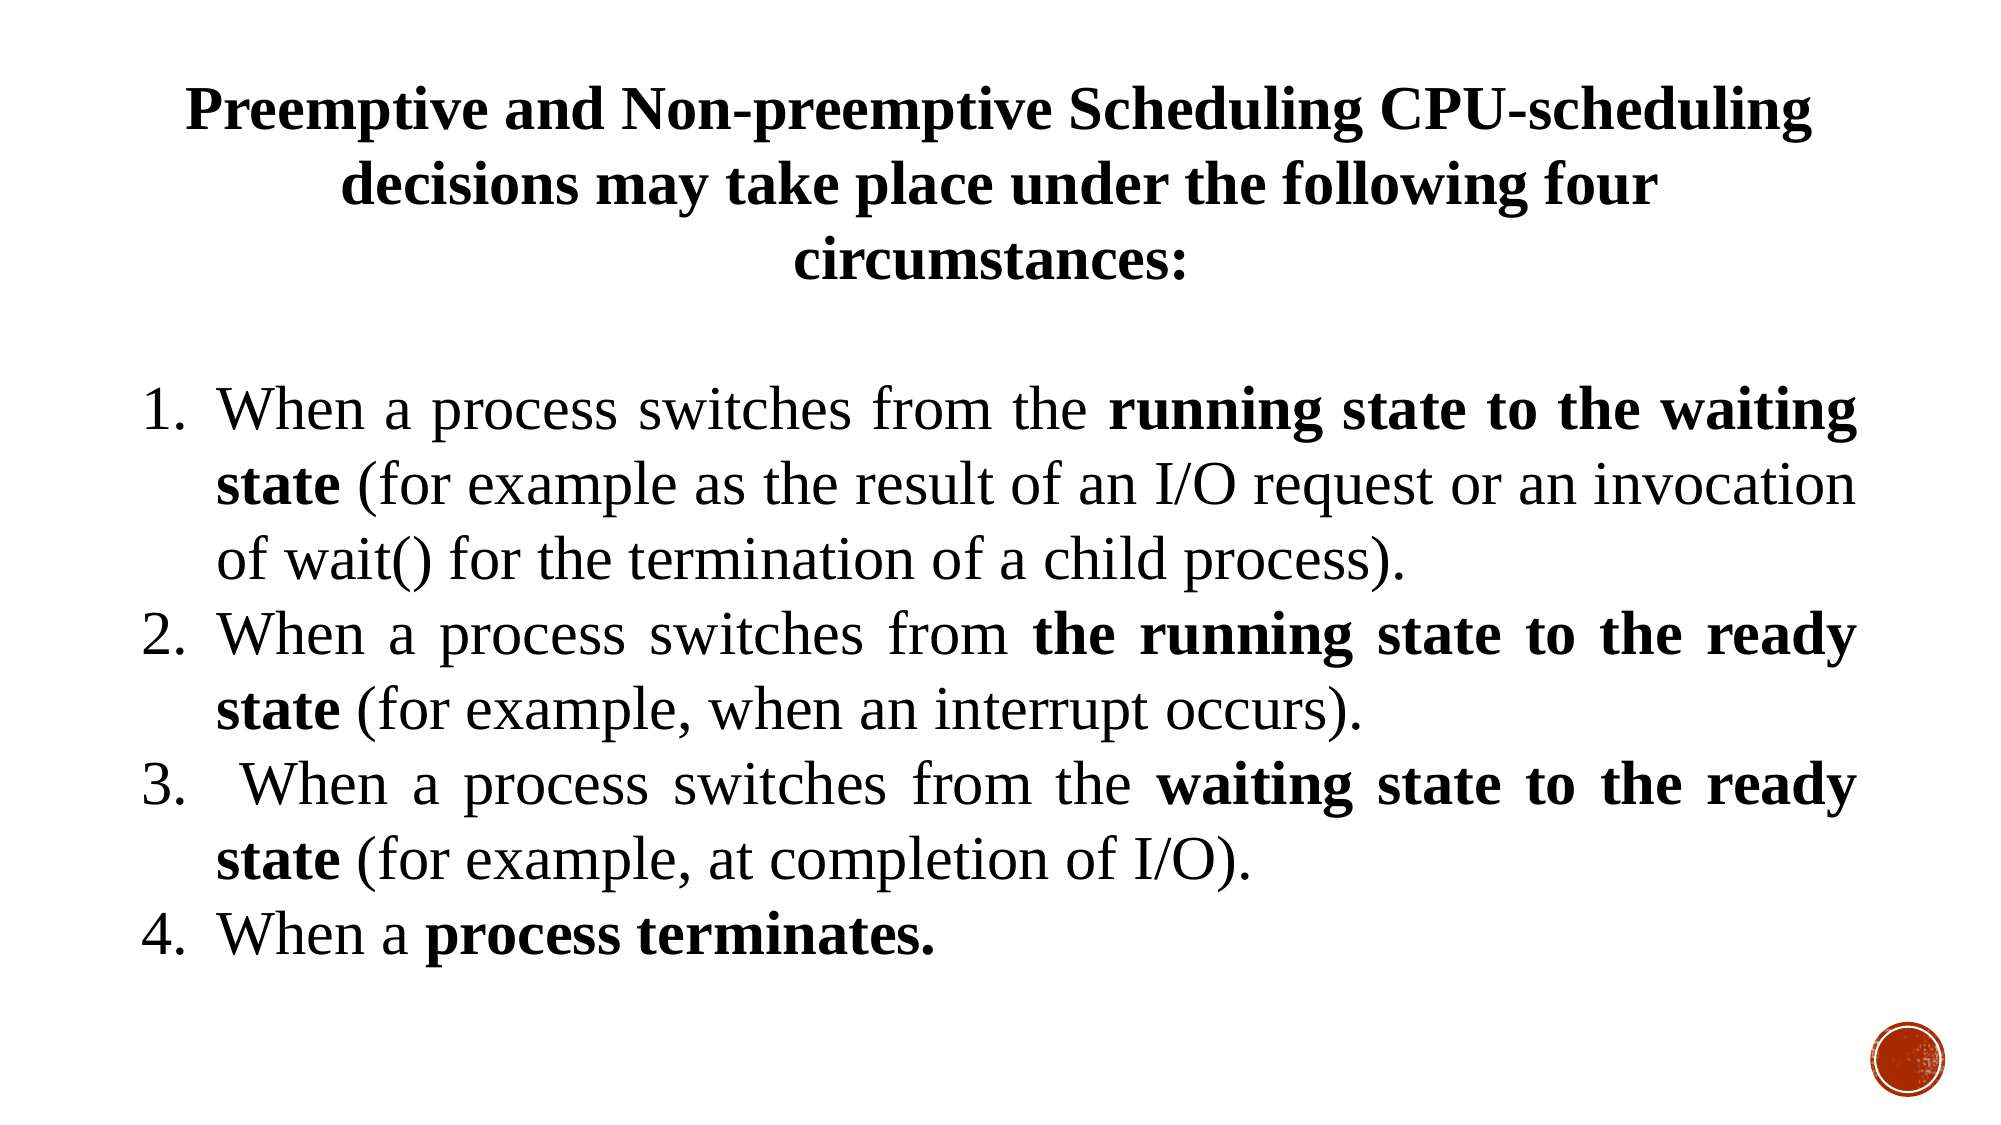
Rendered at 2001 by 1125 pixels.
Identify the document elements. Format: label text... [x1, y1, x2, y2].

text_box Preemptive and Non-preemptive Scheduling CPU-scheduling decisions may take place under the following four circumstances: When a process switches from the running state to the waiting state (for example as the result of an I/O request or an invocation of wait() for the termination of a child process). When a process switches from the running state to the ready state (for example, when an interrupt occurs). When a process switches from the waiting state to the ready state (for example, at completion of I/O). When a process terminates. [126, 59, 1874, 974]
